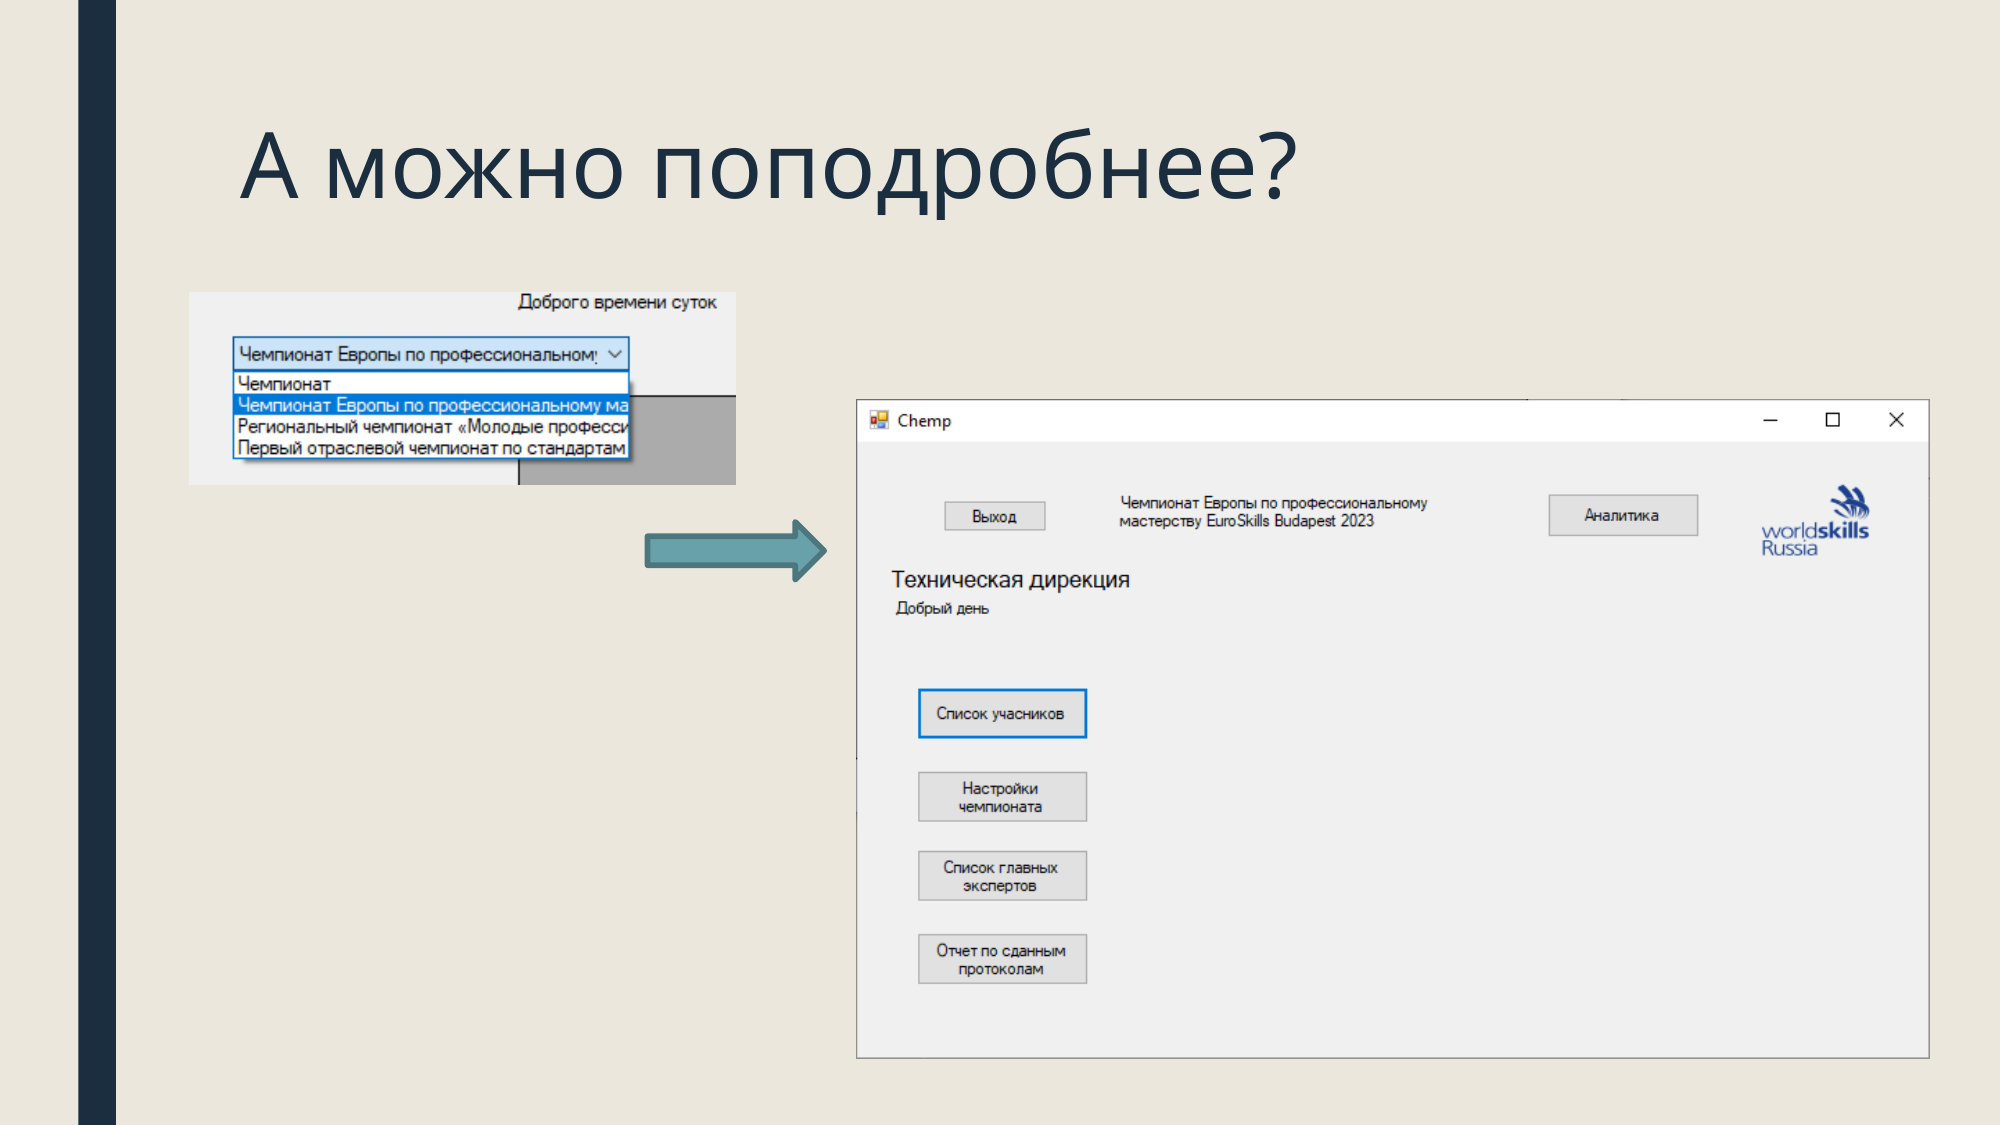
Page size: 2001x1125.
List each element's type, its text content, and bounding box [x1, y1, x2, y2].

picture [189, 292, 736, 485]
picture [856, 399, 1930, 1060]
text_box [644, 519, 827, 583]
title А можно поподробнее? [225, 112, 1800, 357]
